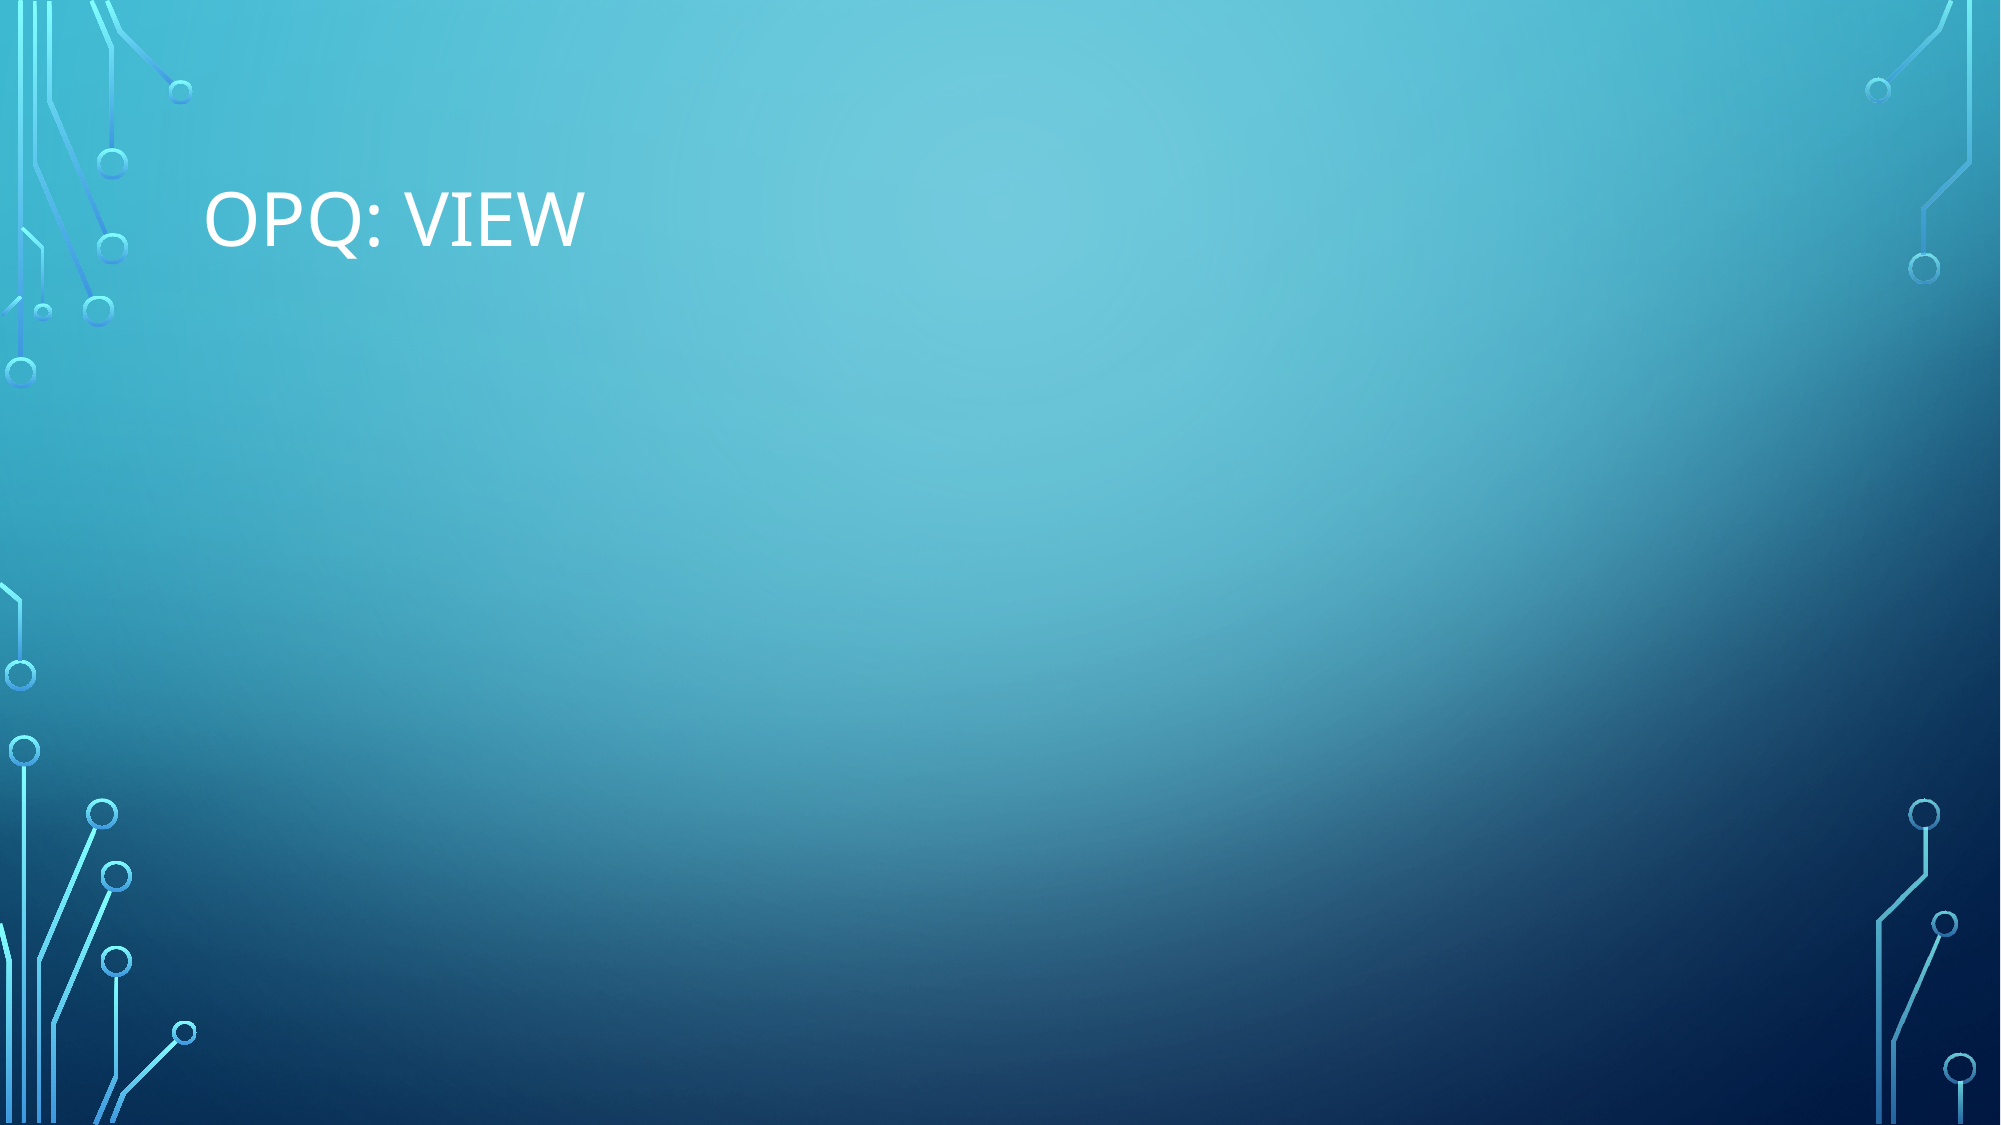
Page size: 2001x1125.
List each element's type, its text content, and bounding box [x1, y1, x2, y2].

title OPQ: view [187, 101, 1813, 344]
